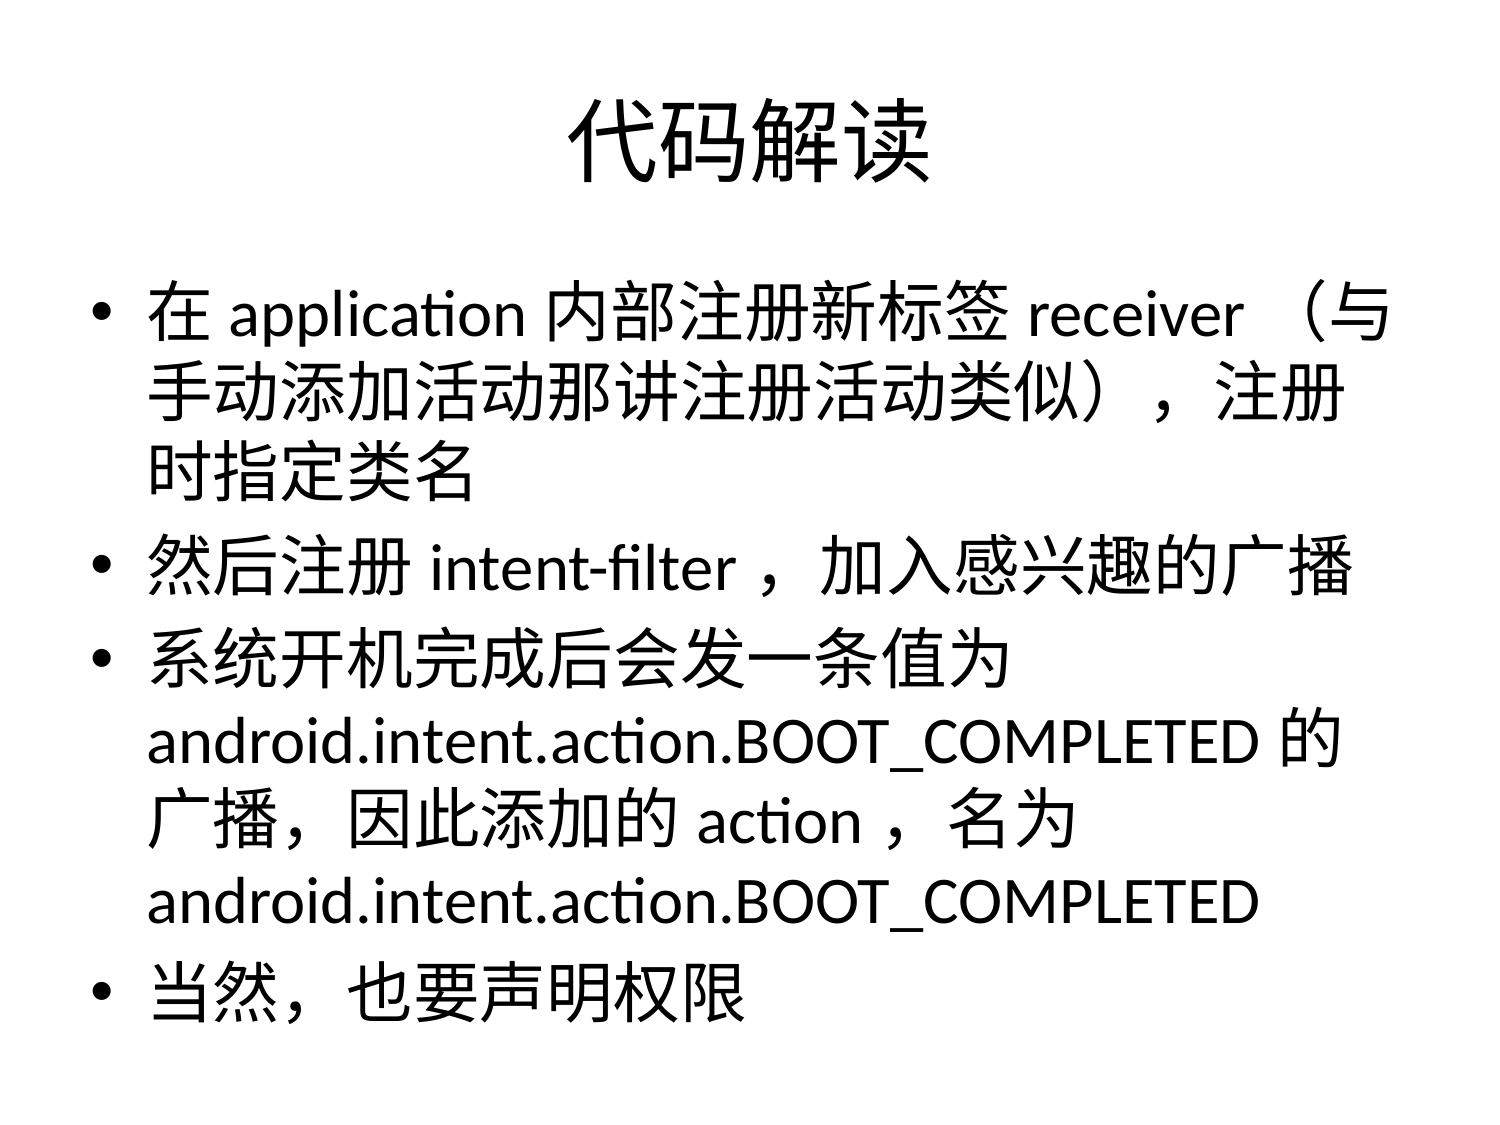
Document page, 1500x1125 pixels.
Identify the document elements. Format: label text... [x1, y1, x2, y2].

title 代码解读 [75, 45, 1425, 233]
list 在application内部注册新标签receiver（与手动添加活动那讲注册活动类似），注册时指定类名 然后注册intent-filter，加入感兴趣的广播 系统开机完成后会发一条值为android.intent.action.BOOT_COMPLETED的广播，因此添加的action，名为android.intent.action.BOOT_COMPLETED 当然，也要声明权限 [75, 262, 1425, 1059]
